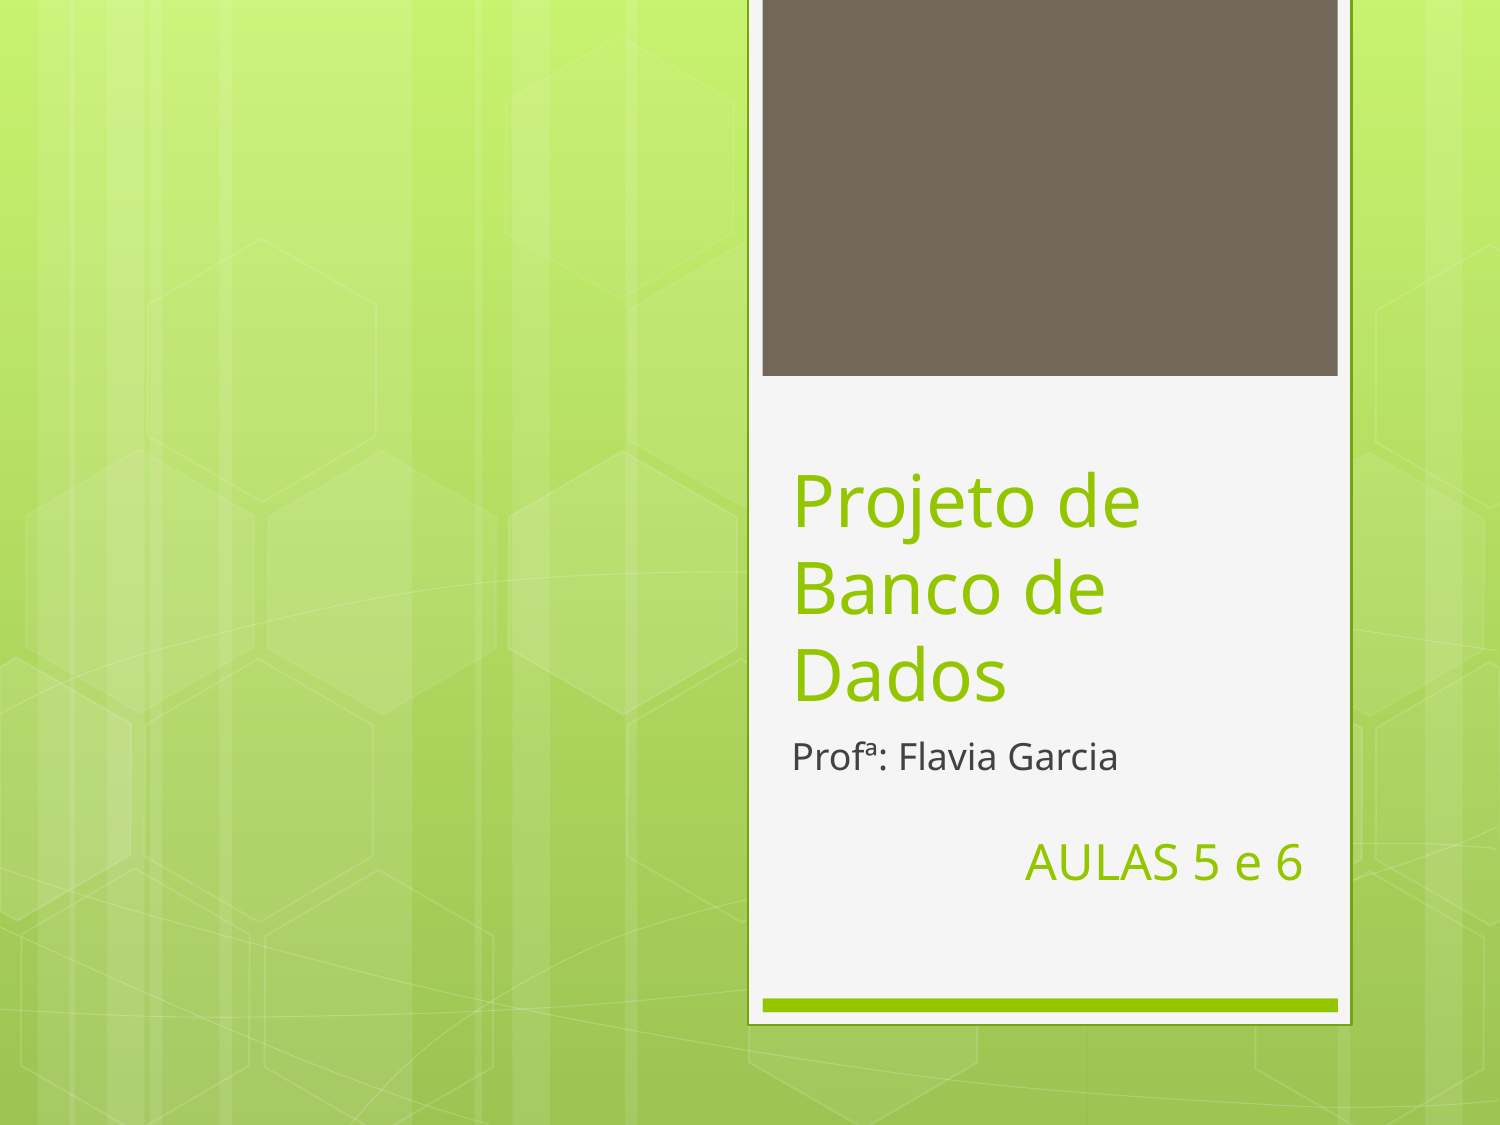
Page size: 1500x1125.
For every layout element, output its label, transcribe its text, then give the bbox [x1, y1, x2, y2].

title Projeto de Banco de Dados [776, 444, 1320, 724]
subtitle Profª: Flavia Garcia AULAS 5 e 6 [776, 725, 1320, 933]
